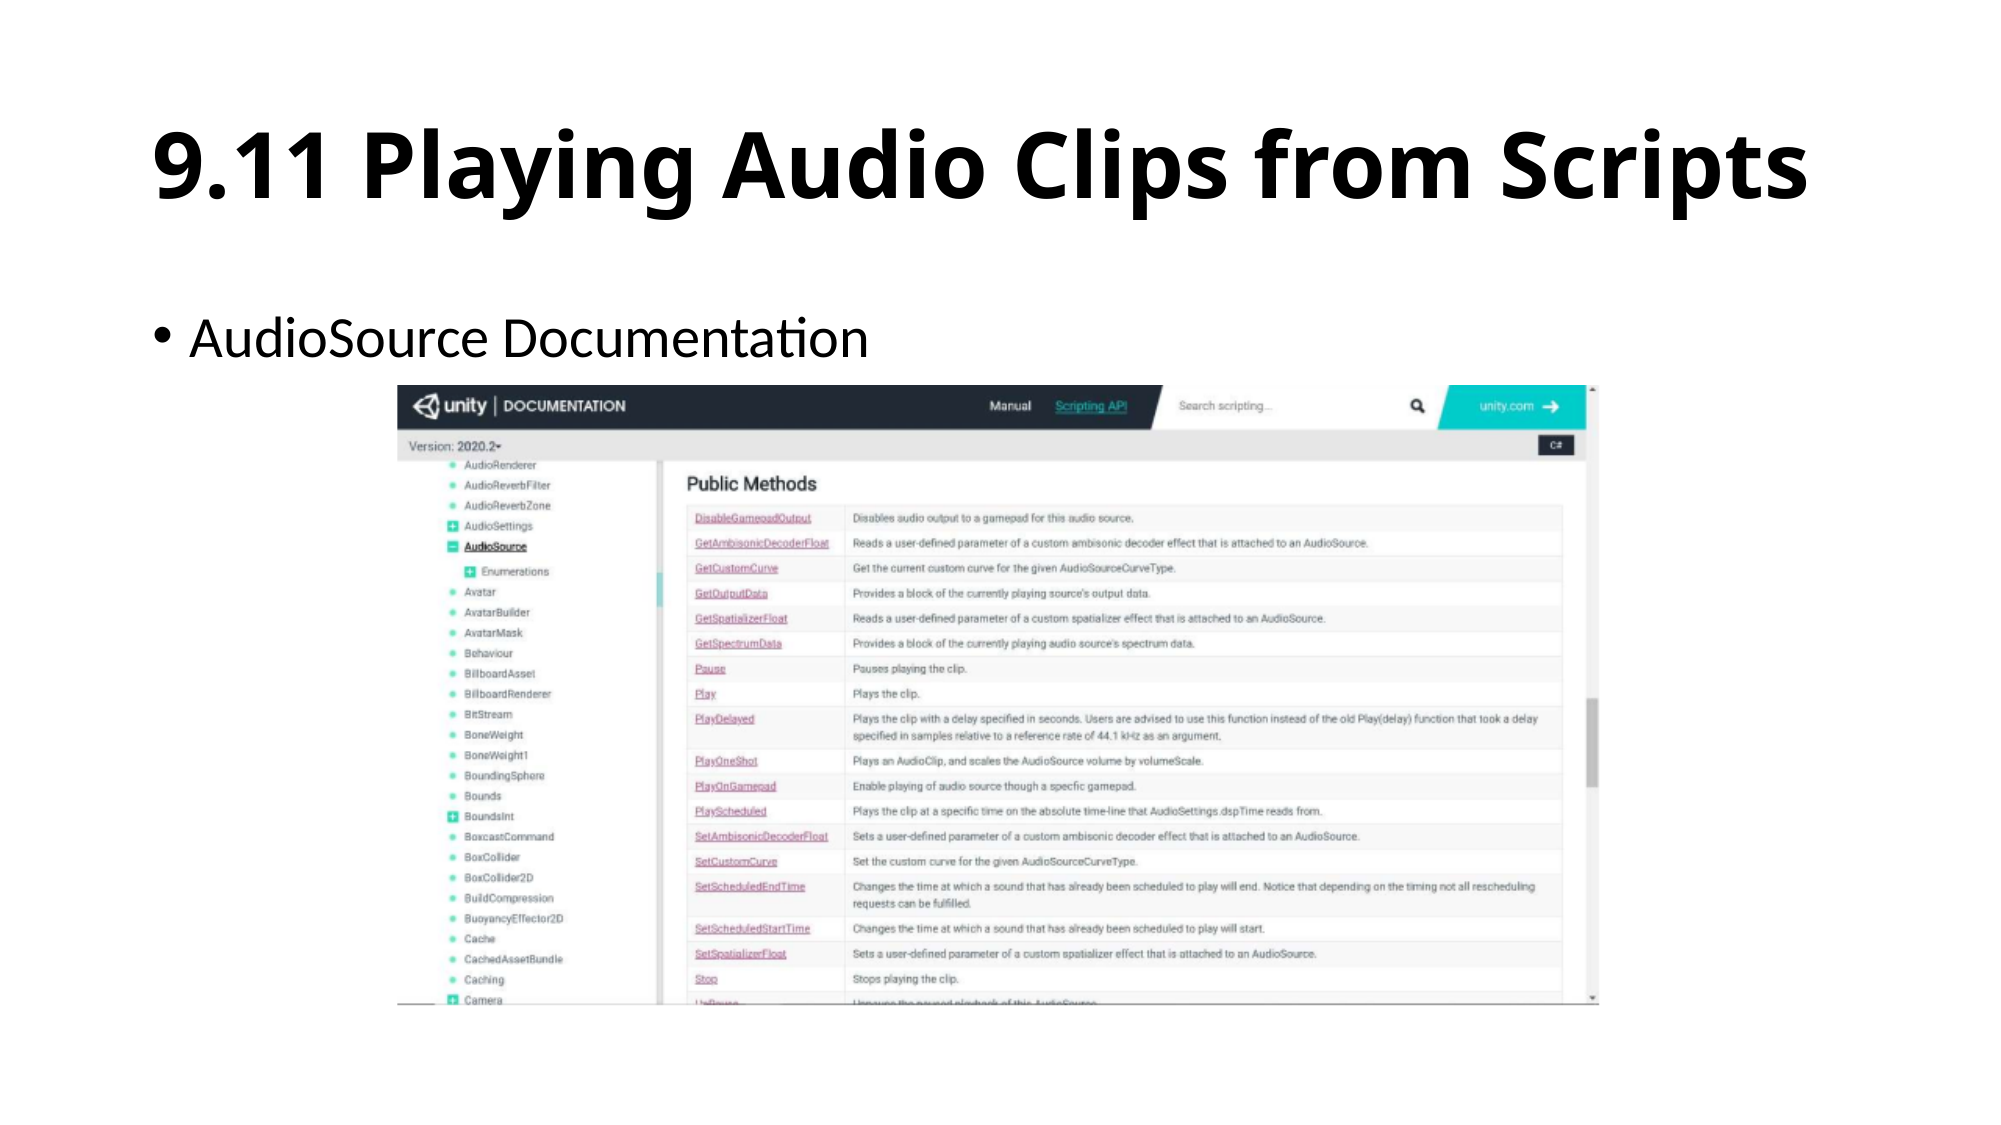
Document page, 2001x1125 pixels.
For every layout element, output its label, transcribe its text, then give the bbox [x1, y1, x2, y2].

list AudioSource Documentation [137, 299, 1986, 1125]
title 9.11 Playing Audio Clips from Scripts [137, 59, 1863, 278]
picture [395, 385, 1604, 1010]
